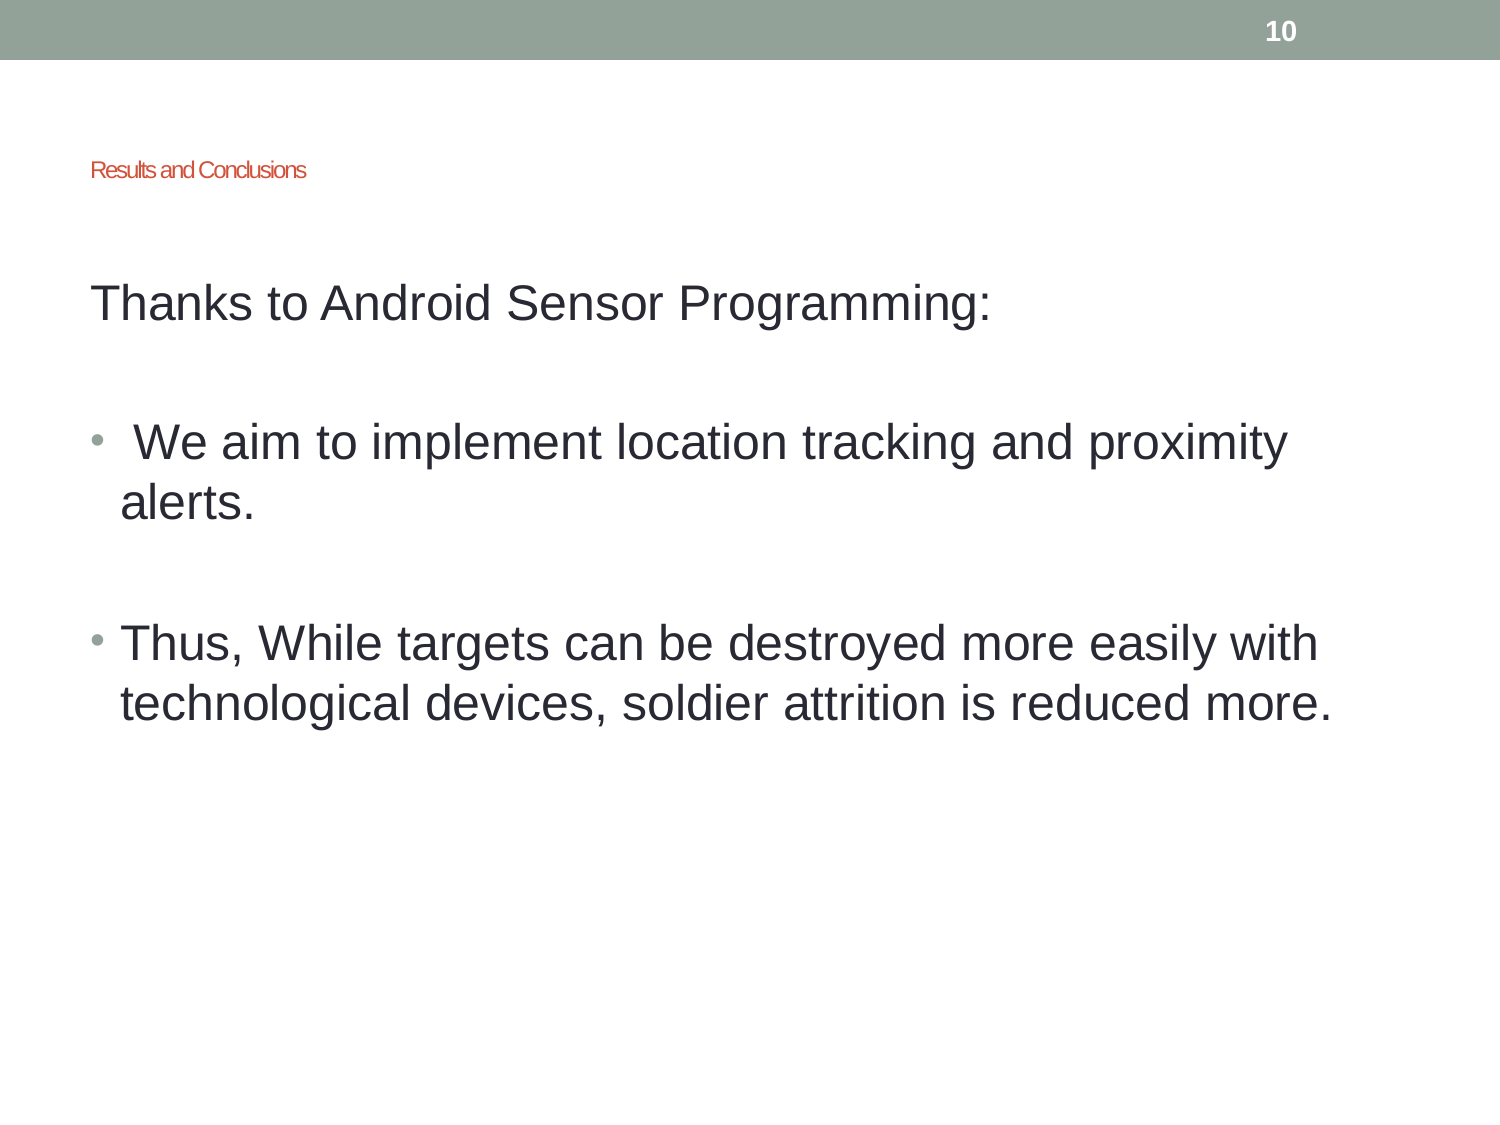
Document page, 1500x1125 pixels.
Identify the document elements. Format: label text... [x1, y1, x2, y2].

title Results and Conclusions [75, 87, 1425, 250]
slide_number 10 [1250, 3, 1425, 57]
list Thanks to Android Sensor Programming: We aim to implement location tracking and proximity alerts. Thus, While targets can be destroyed more easily with technological devices, soldier attrition is reduced more. [75, 262, 1425, 1063]
